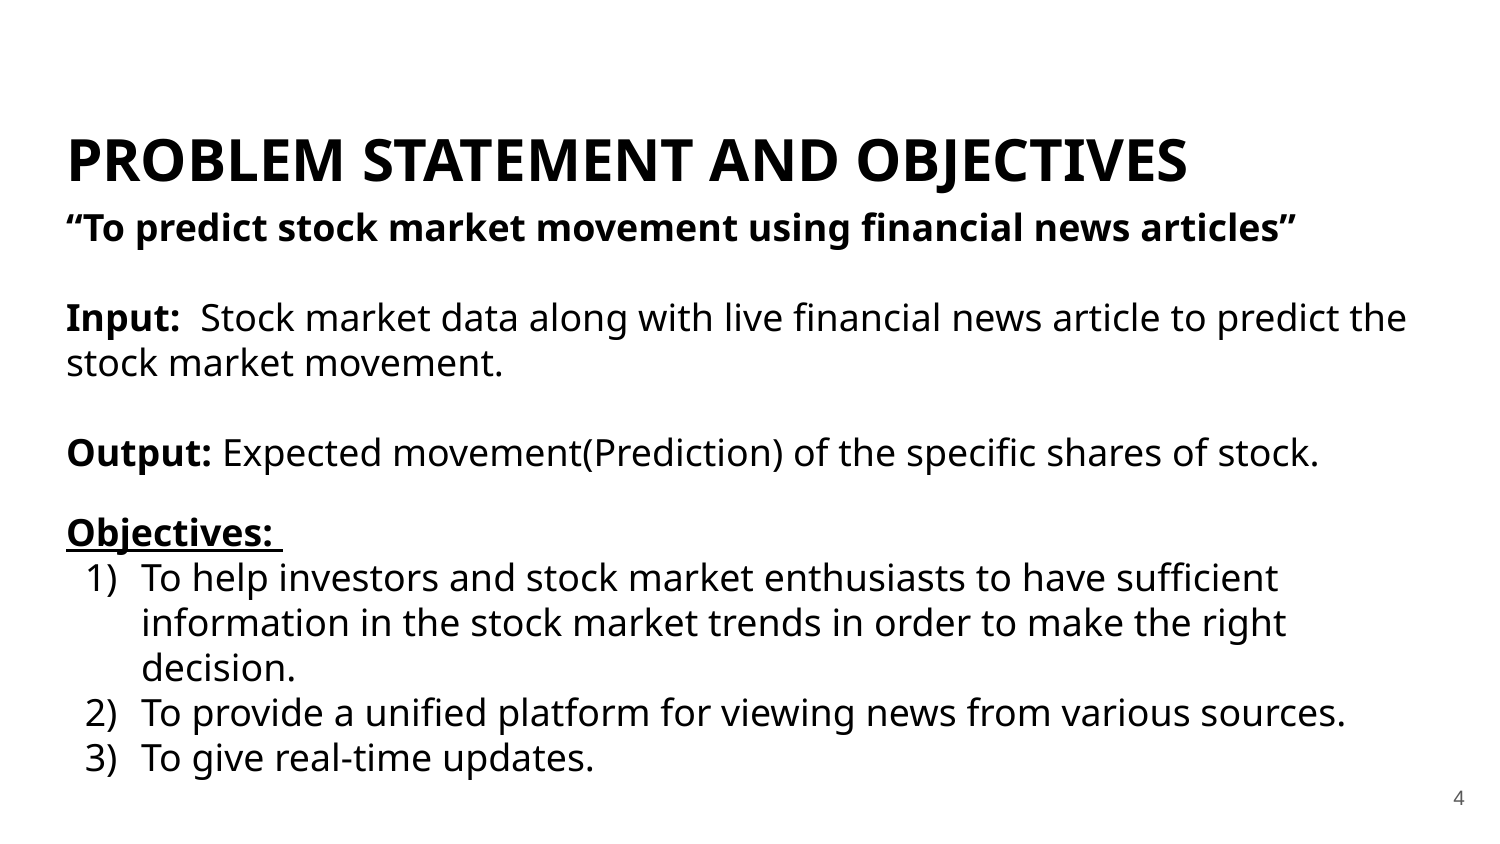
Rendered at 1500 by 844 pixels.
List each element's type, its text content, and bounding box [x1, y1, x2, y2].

slide_number ‹#› [1389, 764, 1480, 830]
title PROBLEM STATEMENT AND OBJECTIVES [51, 72, 1449, 167]
list “To predict stock market movement using financial news articles” Input: Stock market data along with live financial news article to predict the stock market movement. Output: Expected movement(Prediction) of the specific shares of stock. Objectives: To help investors and stock market enthusiasts to have sufficient information in the stock market trends in order to make the right decision. To provide a unified platform for viewing news from various sources. To give real-time updates. [51, 189, 1449, 809]
